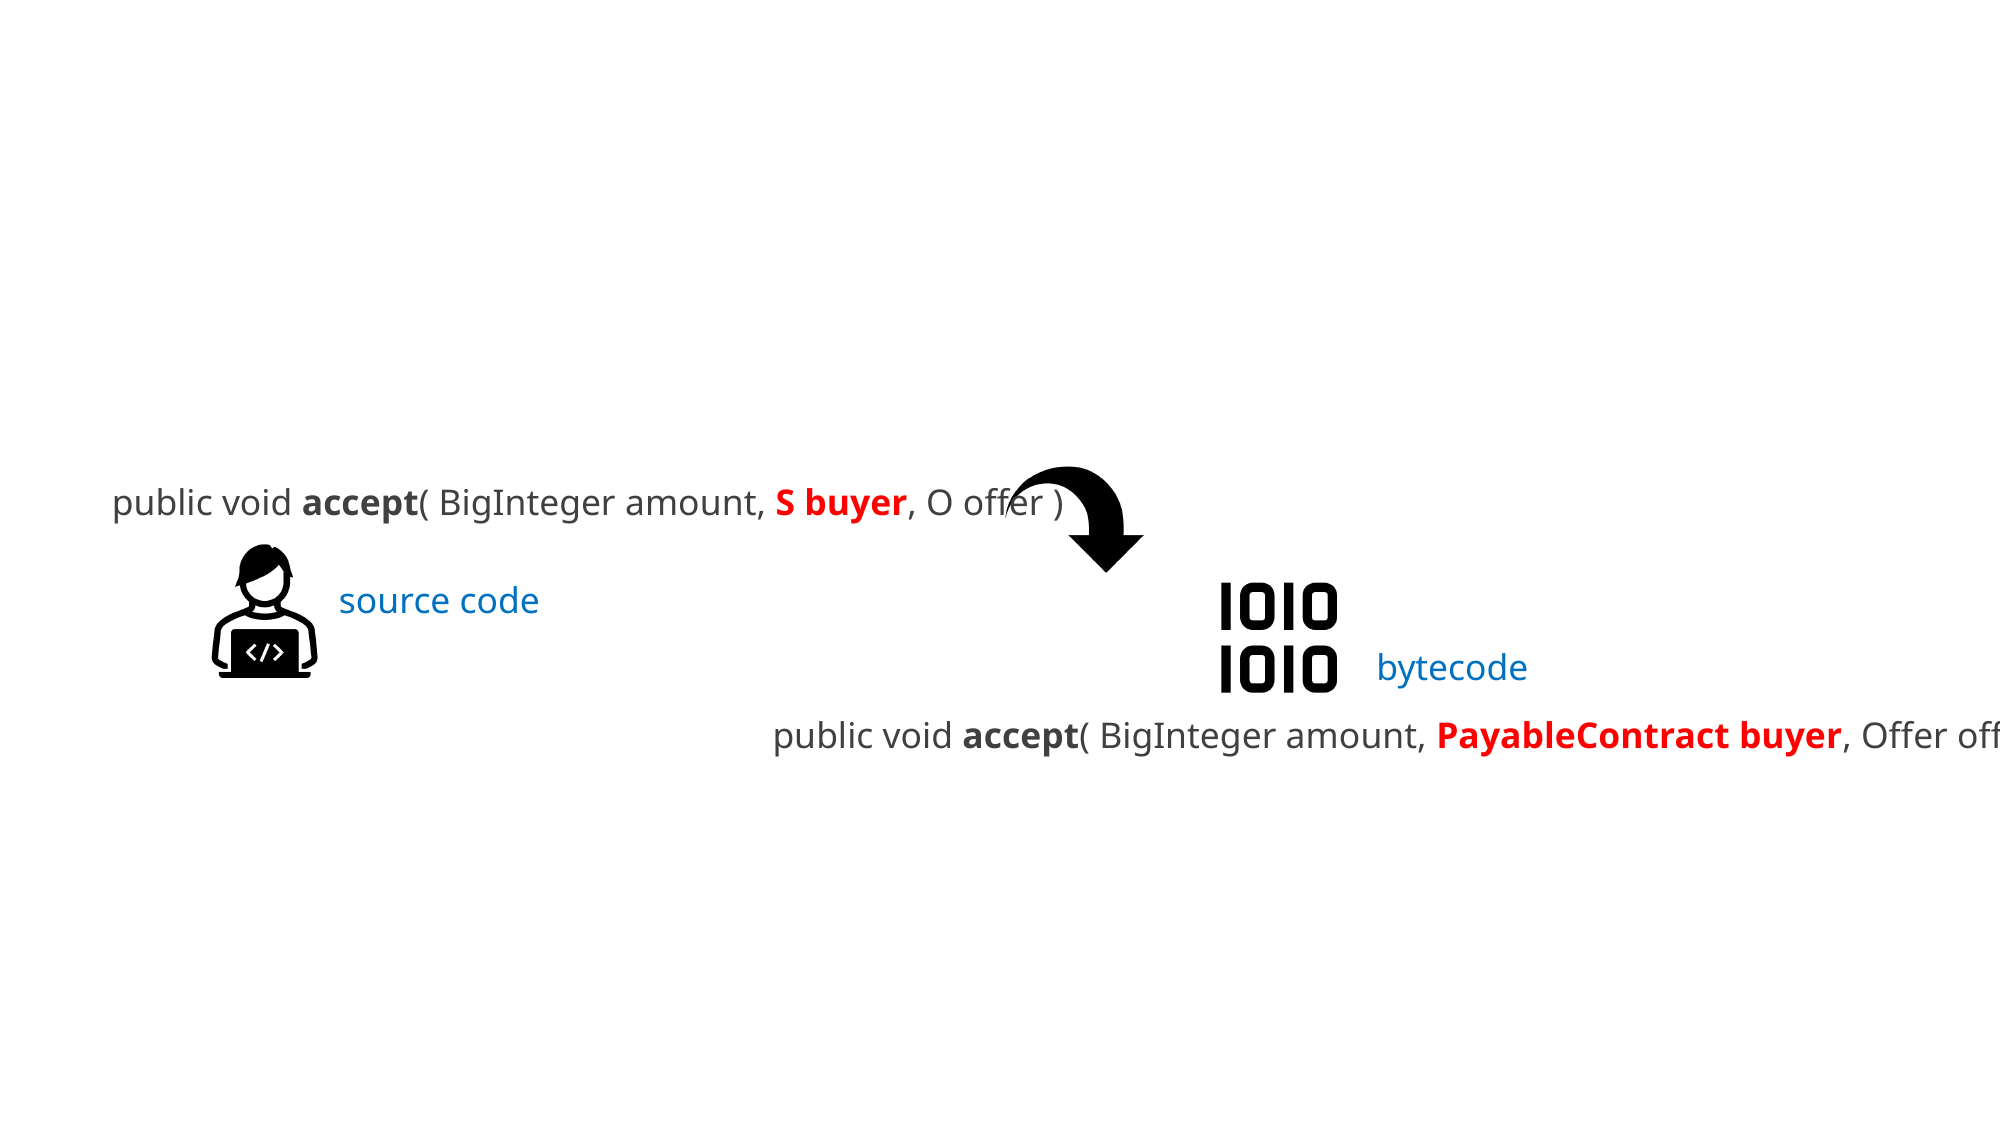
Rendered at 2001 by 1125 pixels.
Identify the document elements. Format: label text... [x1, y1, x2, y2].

text_box public void accept( BigInteger amount, PayableContract buyer, Offer offer ) [757, 705, 2000, 764]
text_box bytecode [1361, 637, 1544, 695]
text_box public void accept( BigInteger amount, S buyer, O offer ) [97, 472, 999, 530]
picture [189, 530, 340, 681]
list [999, 444, 1150, 595]
text_box source code [340, 570, 555, 628]
picture [1203, 562, 1354, 713]
